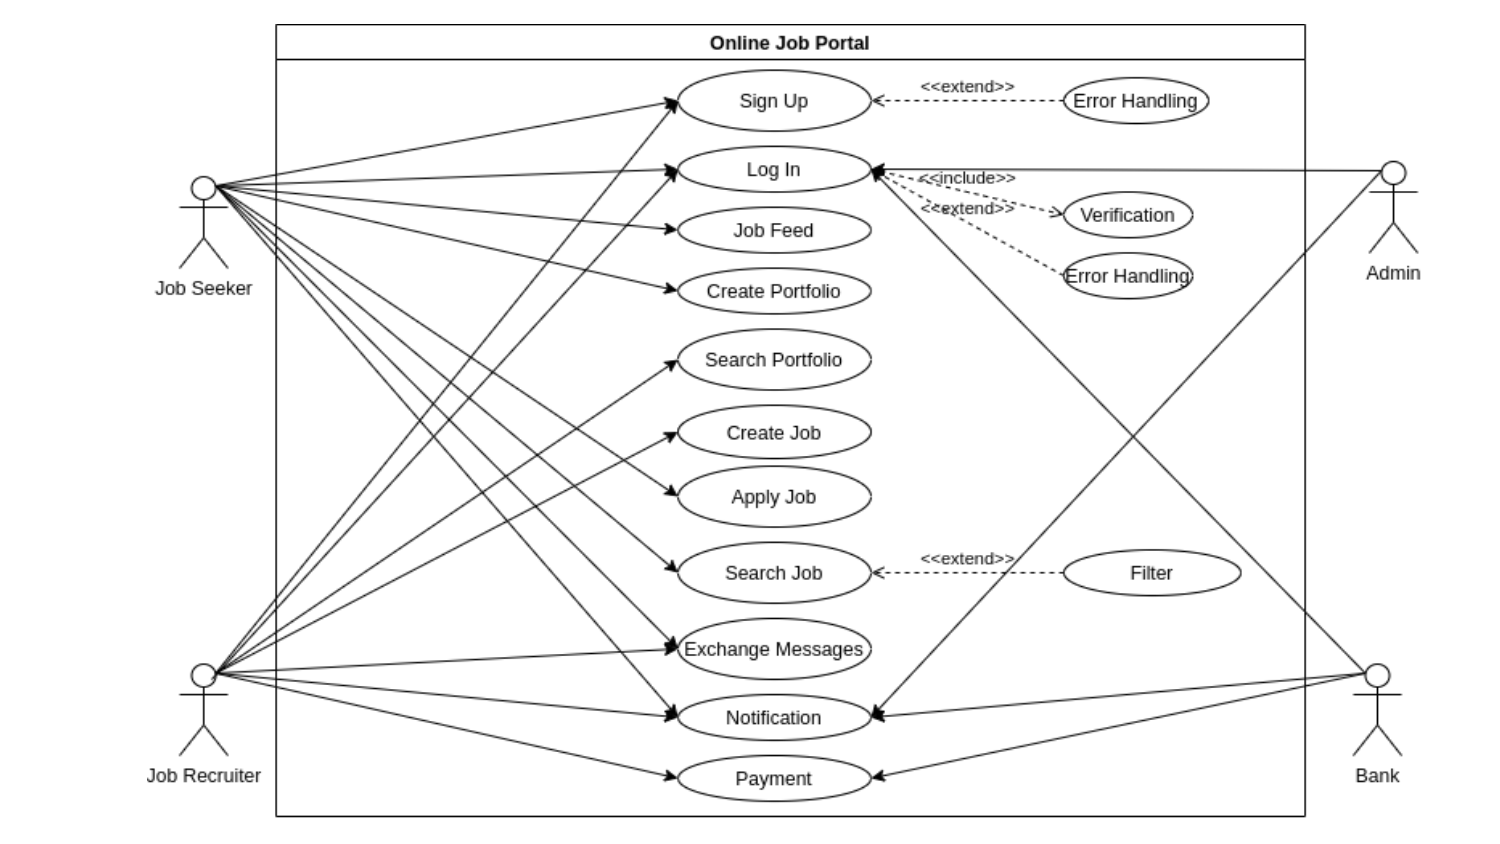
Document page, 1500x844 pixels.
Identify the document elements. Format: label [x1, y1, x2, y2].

picture [146, 24, 1422, 819]
